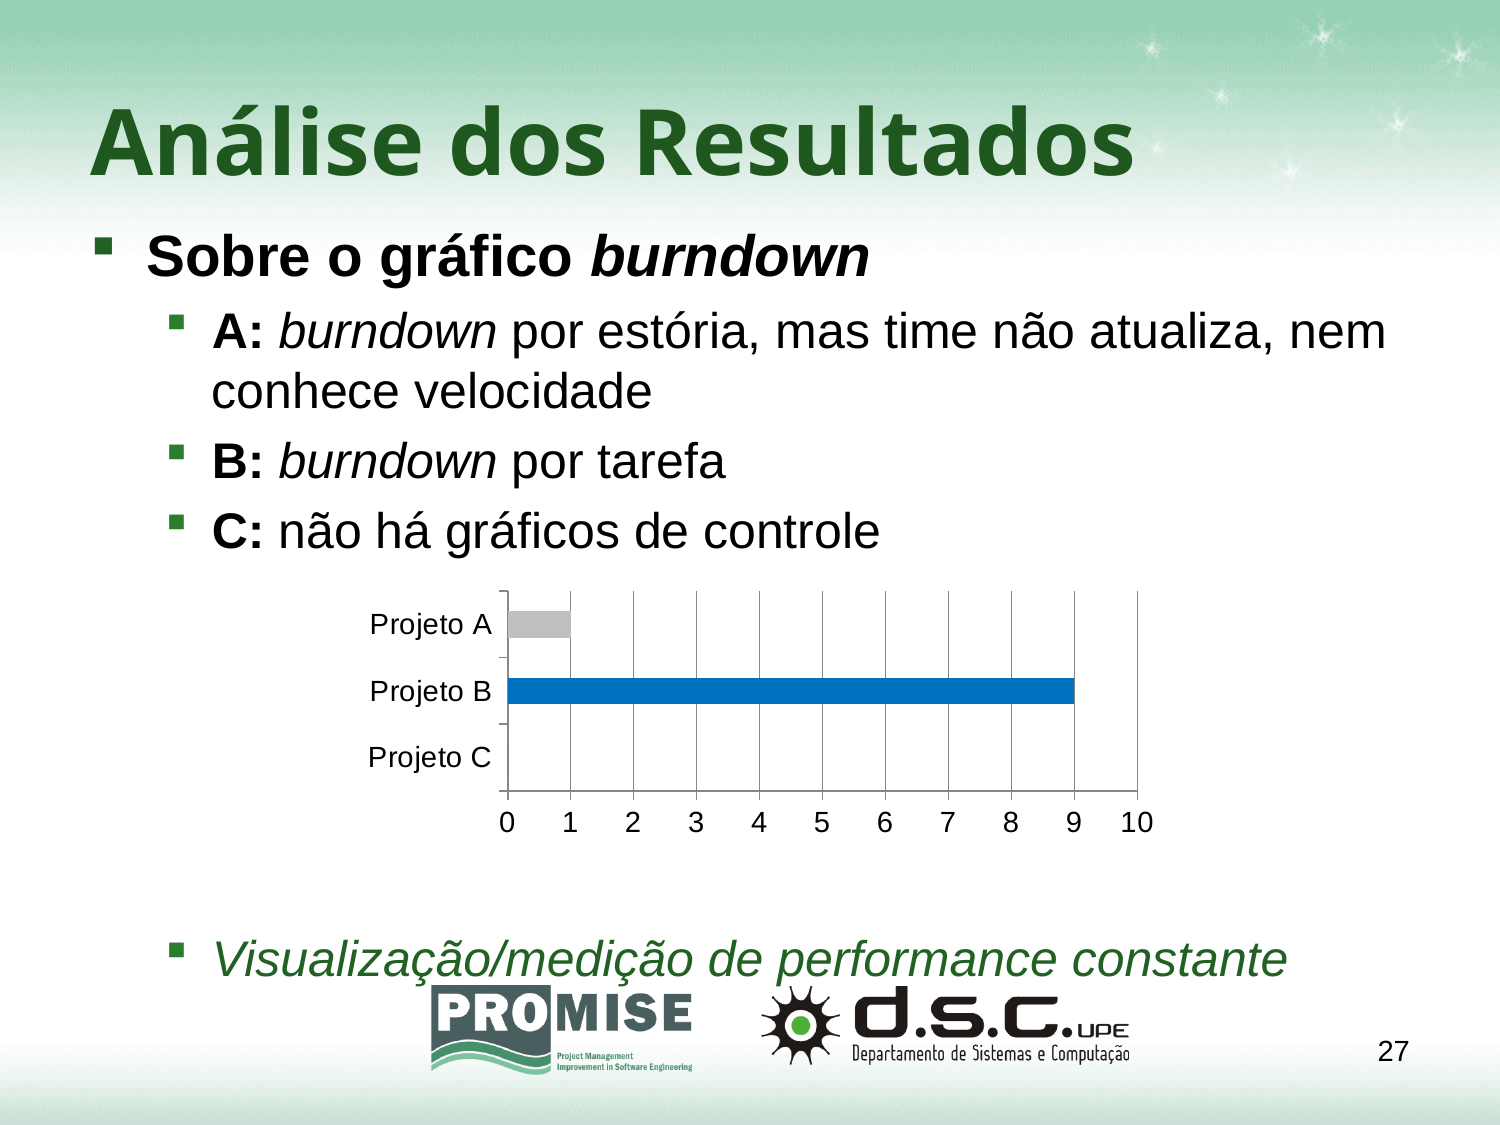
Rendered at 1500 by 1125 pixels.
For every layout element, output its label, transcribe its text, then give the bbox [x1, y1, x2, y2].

title Análise dos Resultados [74, 44, 1426, 210]
picture [0, 0, 1500, 1125]
list Sobre o gráfico burndown A: burndown por estória, mas time não atualiza, nem conhece velocidade B: burndown por tarefa C: não há gráficos de controle Visualização/medição de performance constante [74, 210, 1426, 1006]
slide_number 27 [1074, 1024, 1426, 1103]
chart [351, 585, 1172, 844]
